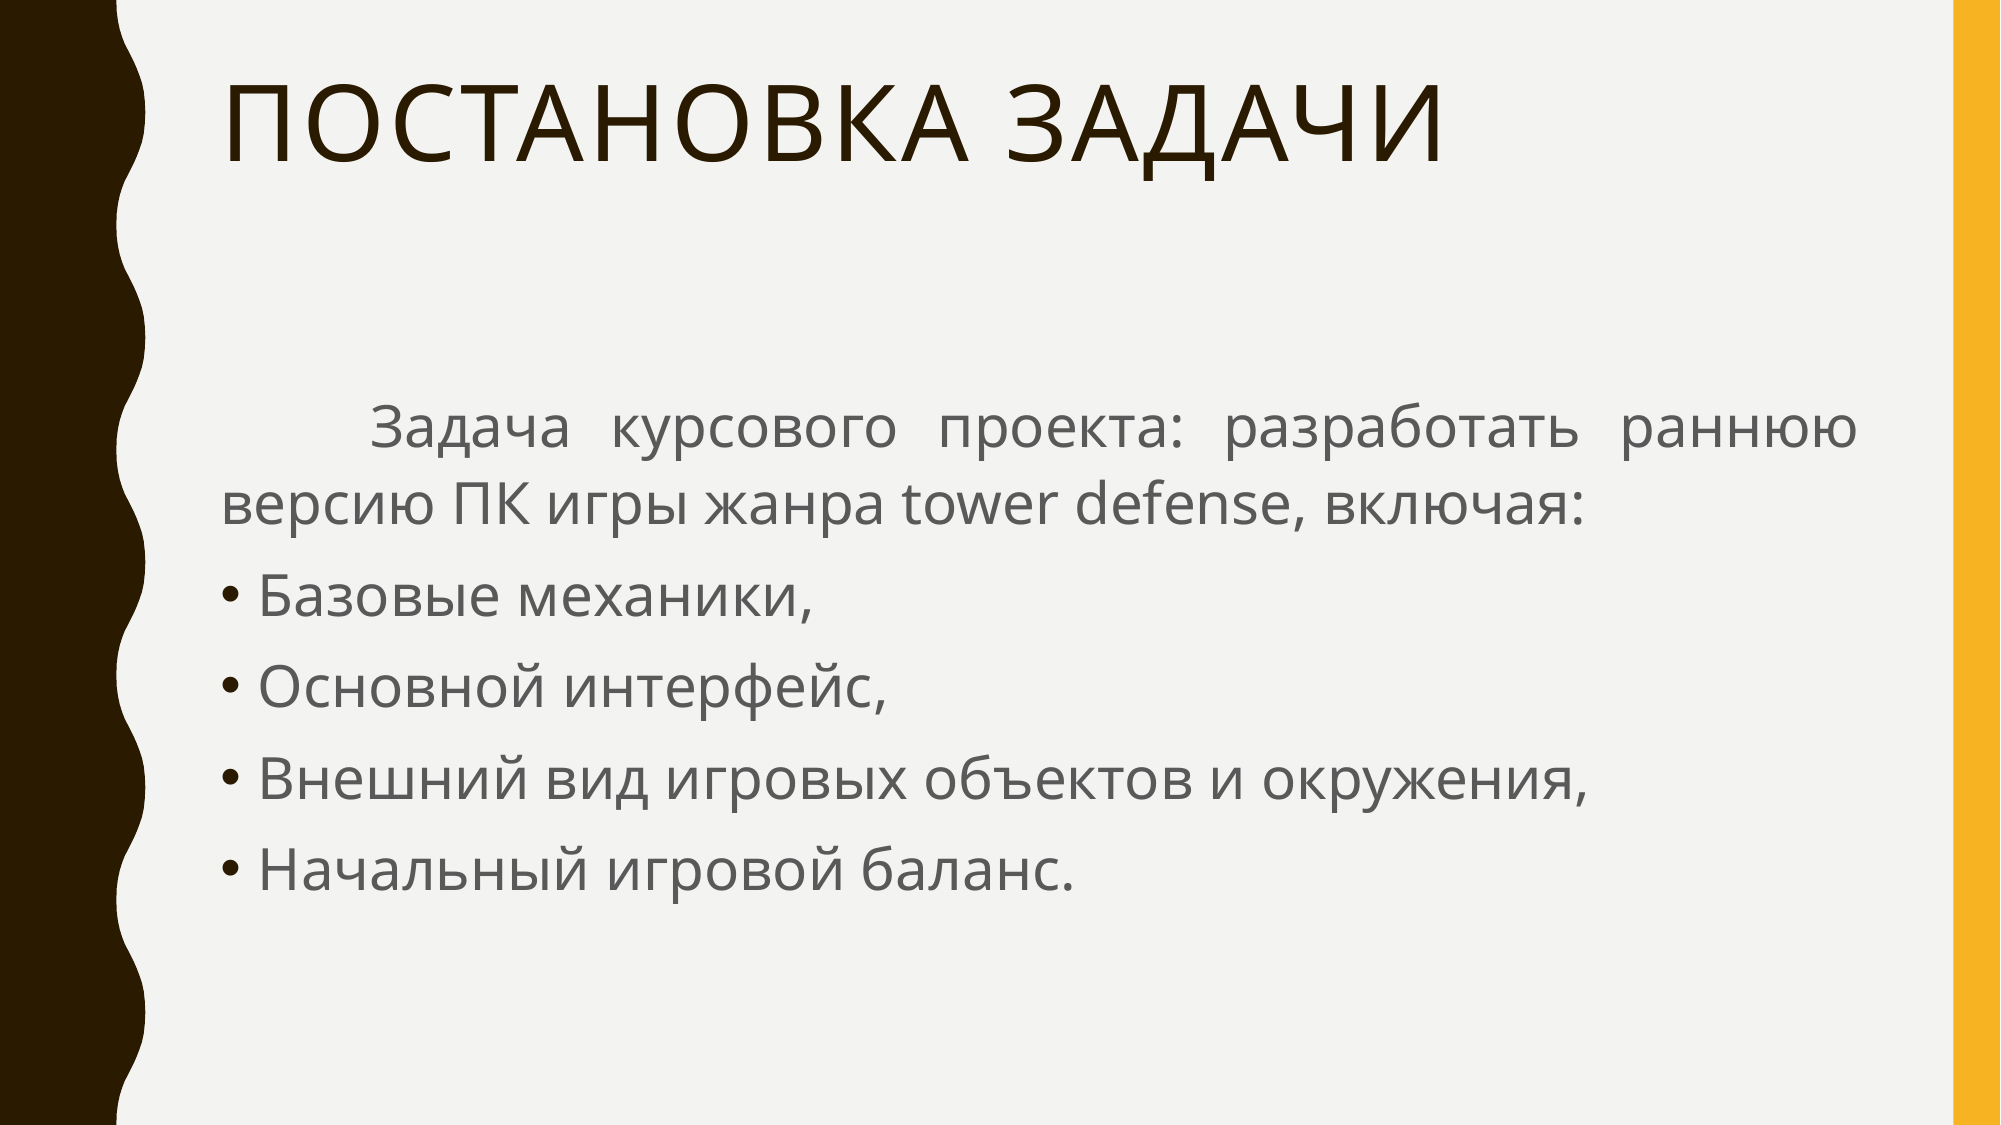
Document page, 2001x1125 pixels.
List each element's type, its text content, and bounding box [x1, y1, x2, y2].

list Задача курсового проекта: разработать раннюю версию ПК игры жанра tower defense, включая: Базовые механики, Основной интерфейс, Внешний вид игровых объектов и окружения, Начальный игровой баланс. [205, 375, 1875, 965]
title Постановка задачи [205, 62, 1875, 308]
